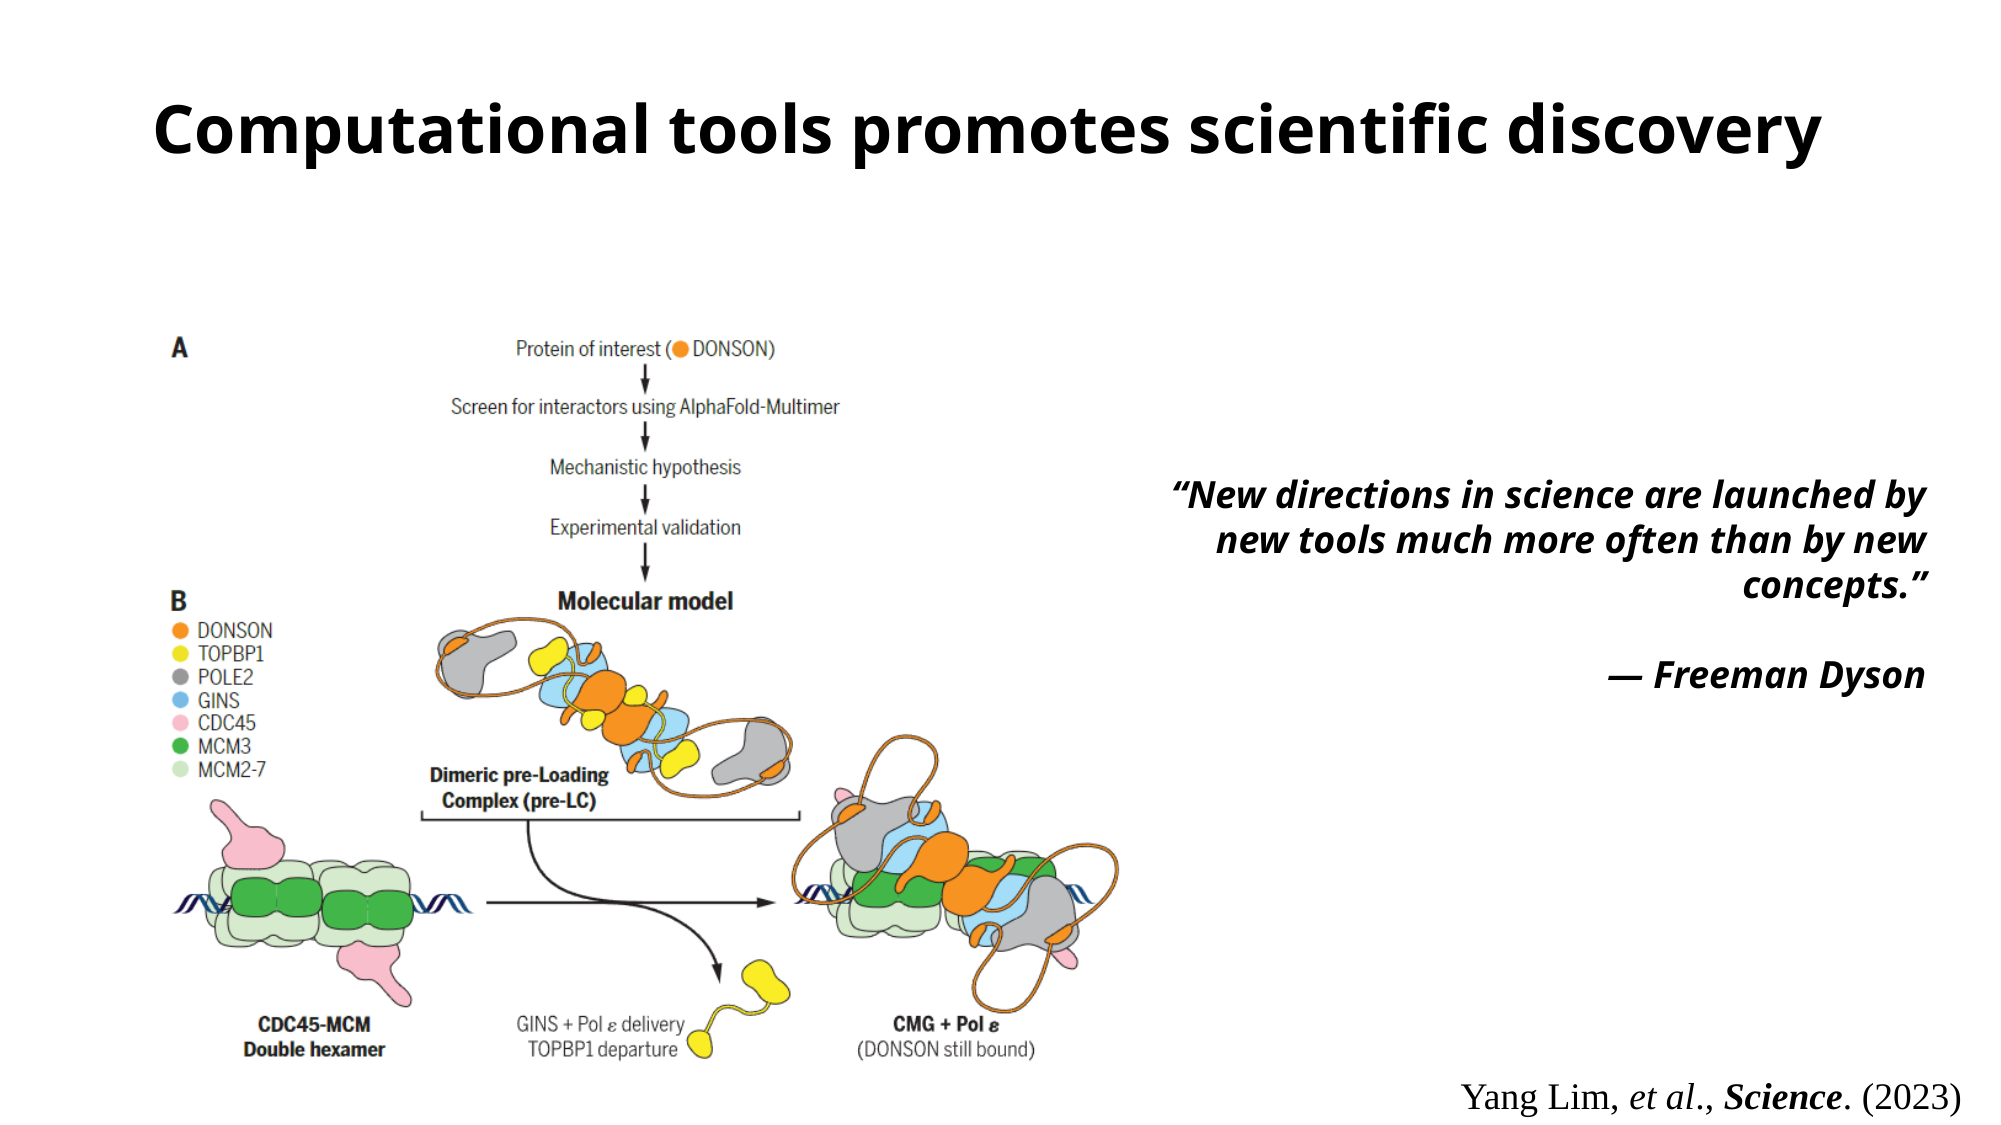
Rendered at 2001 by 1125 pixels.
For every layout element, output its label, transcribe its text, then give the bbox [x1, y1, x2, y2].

picture [137, 323, 1129, 1080]
text_box “New directions in science are launched by new tools much more often than by new concepts.” — Freeman Dyson [1129, 463, 1942, 704]
text_box Yang Lim, et al., Science. (2023) [1445, 1064, 2000, 1125]
title Computational tools promotes scientific discovery [137, 23, 1863, 241]
